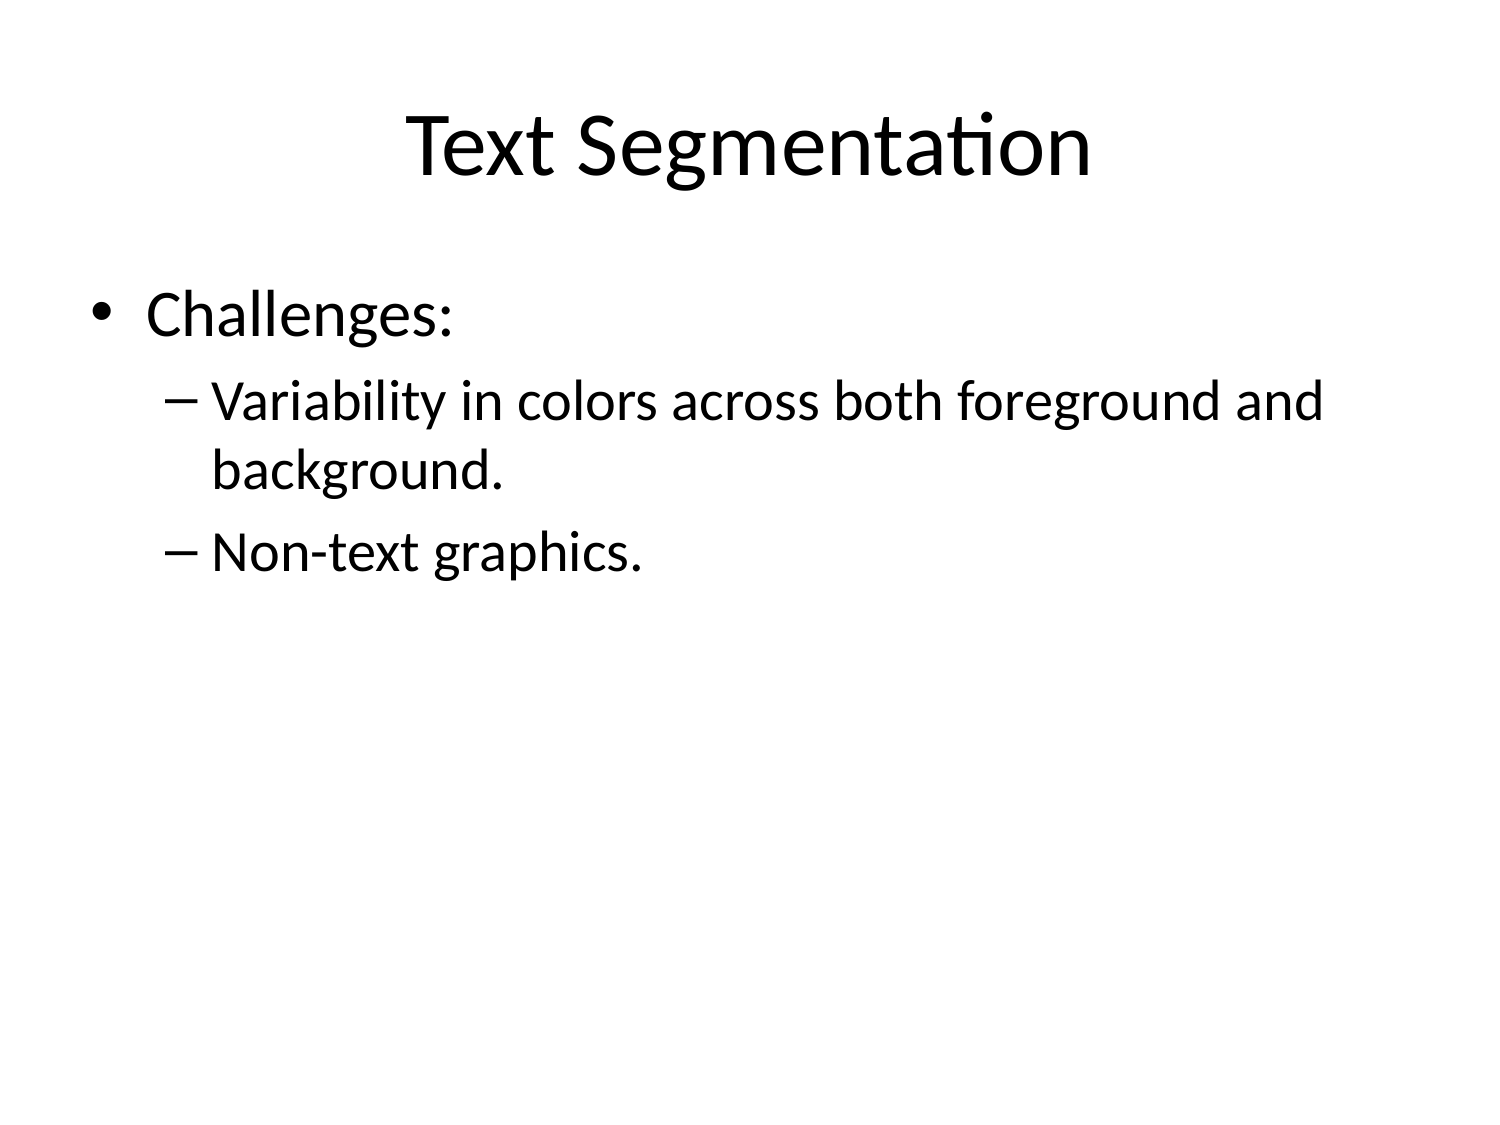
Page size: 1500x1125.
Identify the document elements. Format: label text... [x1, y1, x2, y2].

list Challenges: Variability in colors across both foreground and background. Non-text graphics. [75, 262, 1425, 1005]
title Text Segmentation [75, 45, 1425, 233]
